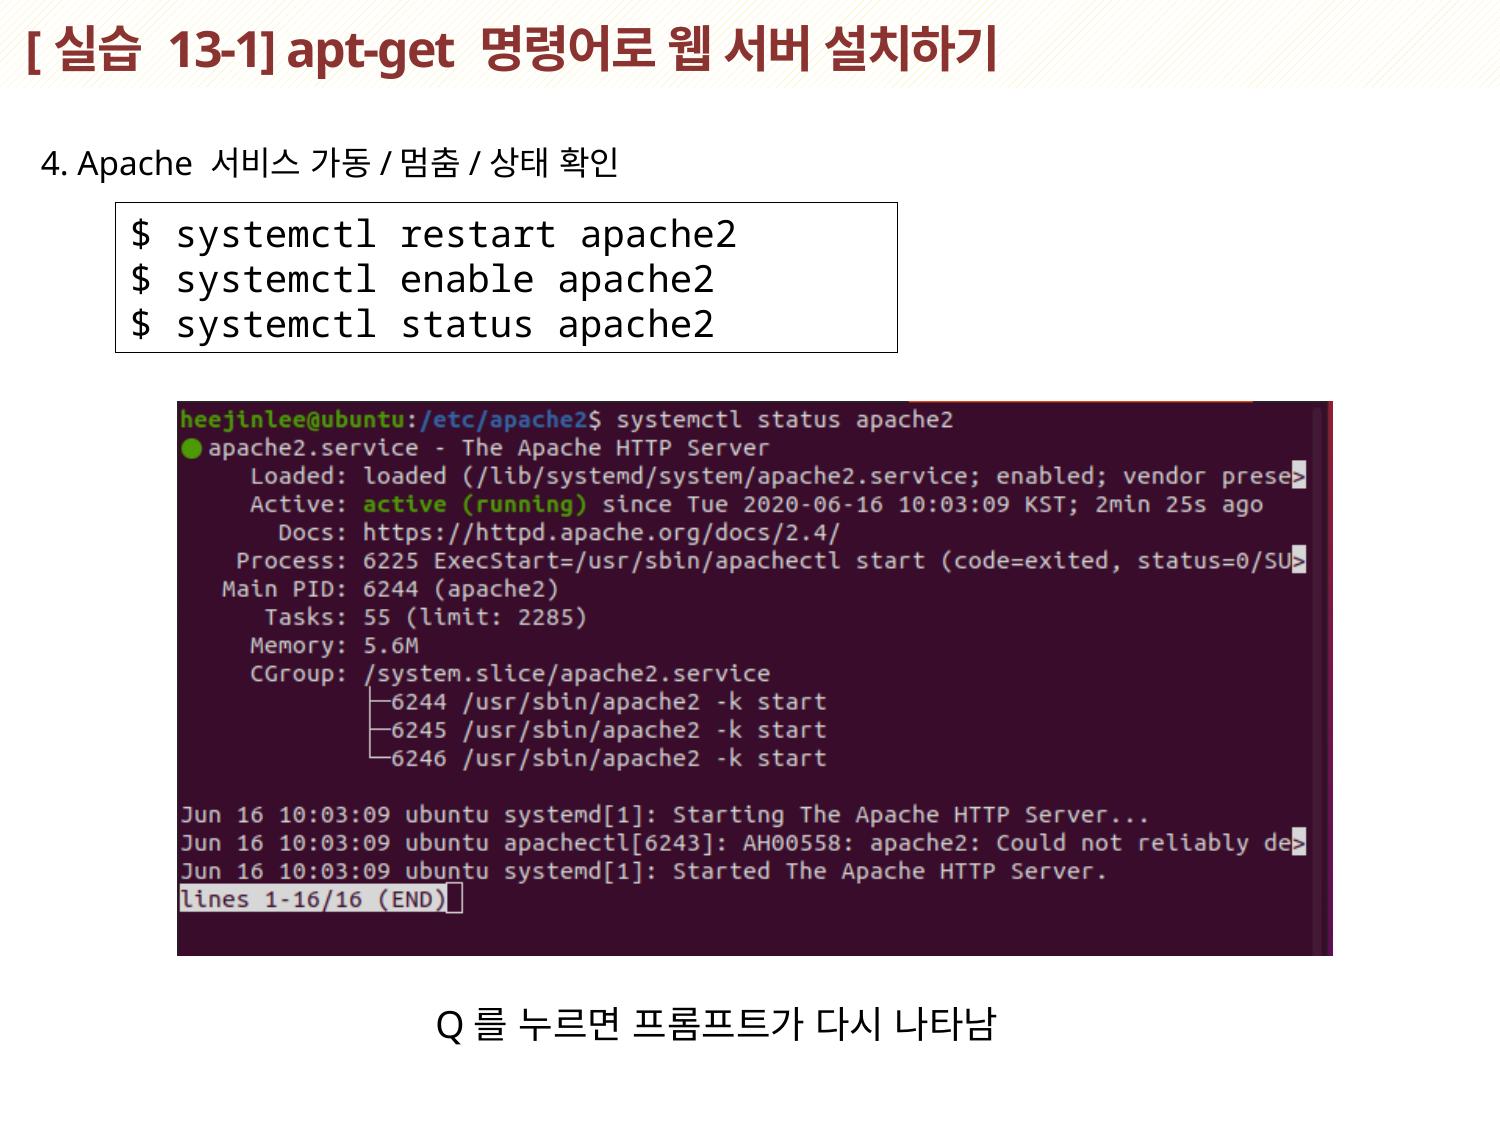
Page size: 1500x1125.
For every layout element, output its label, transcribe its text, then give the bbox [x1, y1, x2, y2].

picture [177, 401, 1333, 956]
text_box $ systemctl restart apache2 $ systemctl enable apache2 $ systemctl status apache2 [115, 202, 898, 353]
text_box Q를 누르면 프롬프트가 다시 나타남 [420, 993, 1014, 1054]
title [실습 13-1] apt-get 명령어로 웹 서버 설치하기 [10, 8, 1288, 87]
list 4. Apache 서비스 가동/멈춤/상태 확인 [10, 126, 1500, 1125]
